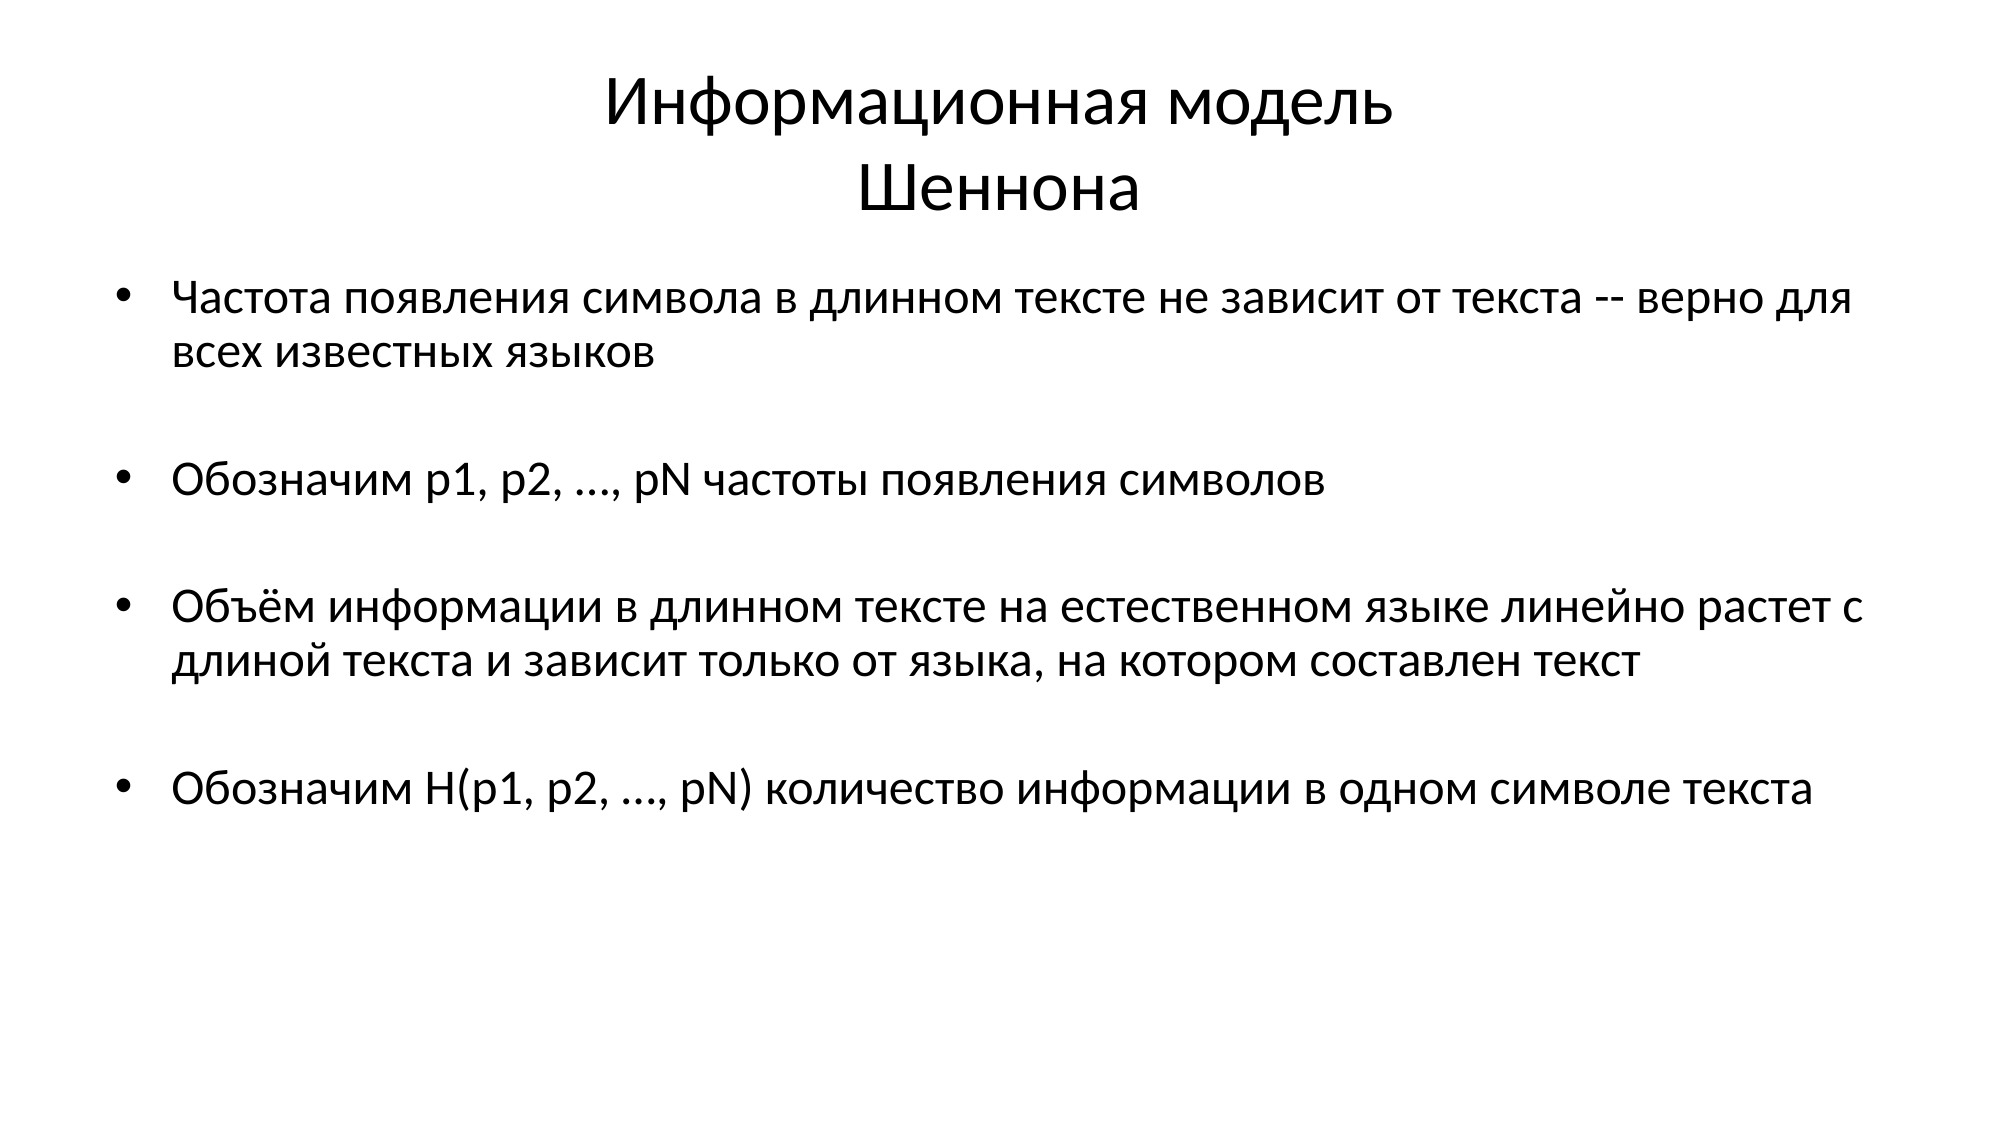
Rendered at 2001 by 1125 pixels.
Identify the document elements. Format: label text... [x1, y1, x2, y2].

list Частота появления символа в длинном тексте не зависит от текста -- верно для всех известных языков Обозначим p1, р2, …, pN частоты появления символов Объём информации в длинном тексте на естественном языке линейно растет с длиной текста и зависит только от языка, на котором составлен текст Обозначим Н(p1, р2, …, pN) количество информации в одном символе текста [99, 262, 1900, 1005]
title Информационная модель Шеннона [99, 45, 1900, 233]
